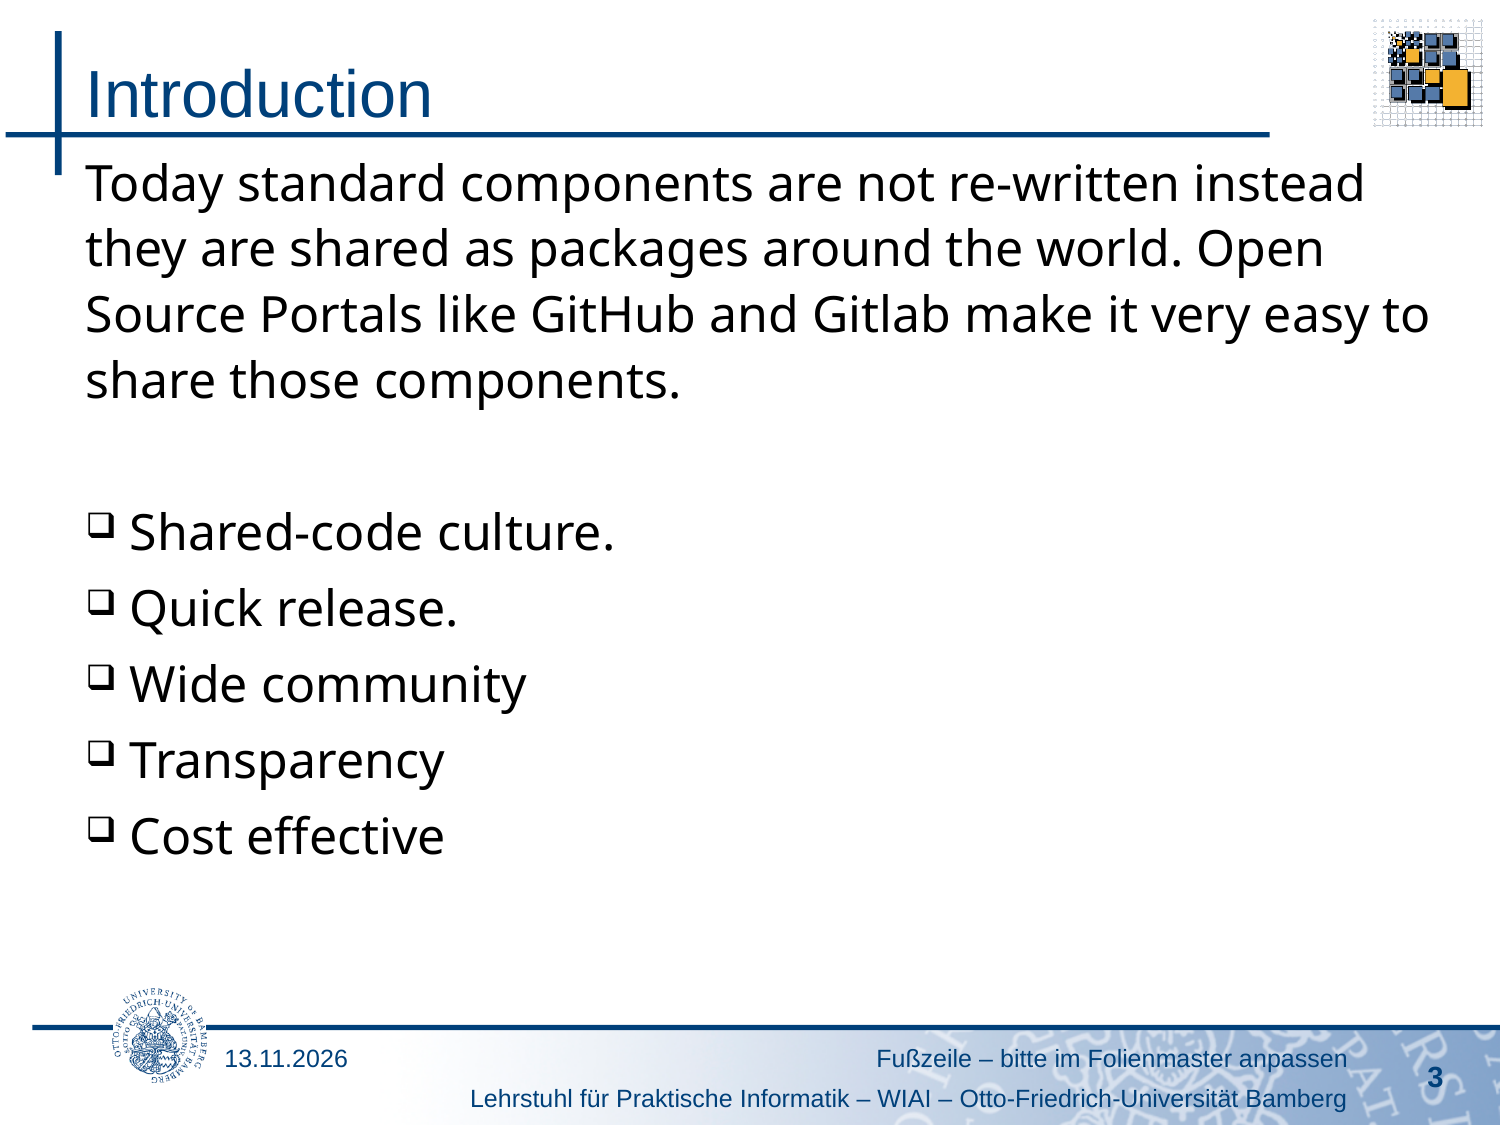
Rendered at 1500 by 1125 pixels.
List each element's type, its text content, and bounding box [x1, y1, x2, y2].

slide_number 3 [1380, 1051, 1460, 1107]
title Introduction [70, 43, 1365, 137]
picture [1372, 18, 1483, 127]
list Today standard components are not re-written instead they are shared as packages around the world. Open Source Portals like GitHub and Gitlab make it very easy to share those components. Shared-code culture. Quick release. Wide community Transparency Cost effective [70, 137, 1477, 1045]
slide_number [218, 1045, 432, 1097]
picture [0, 1026, 1500, 1125]
